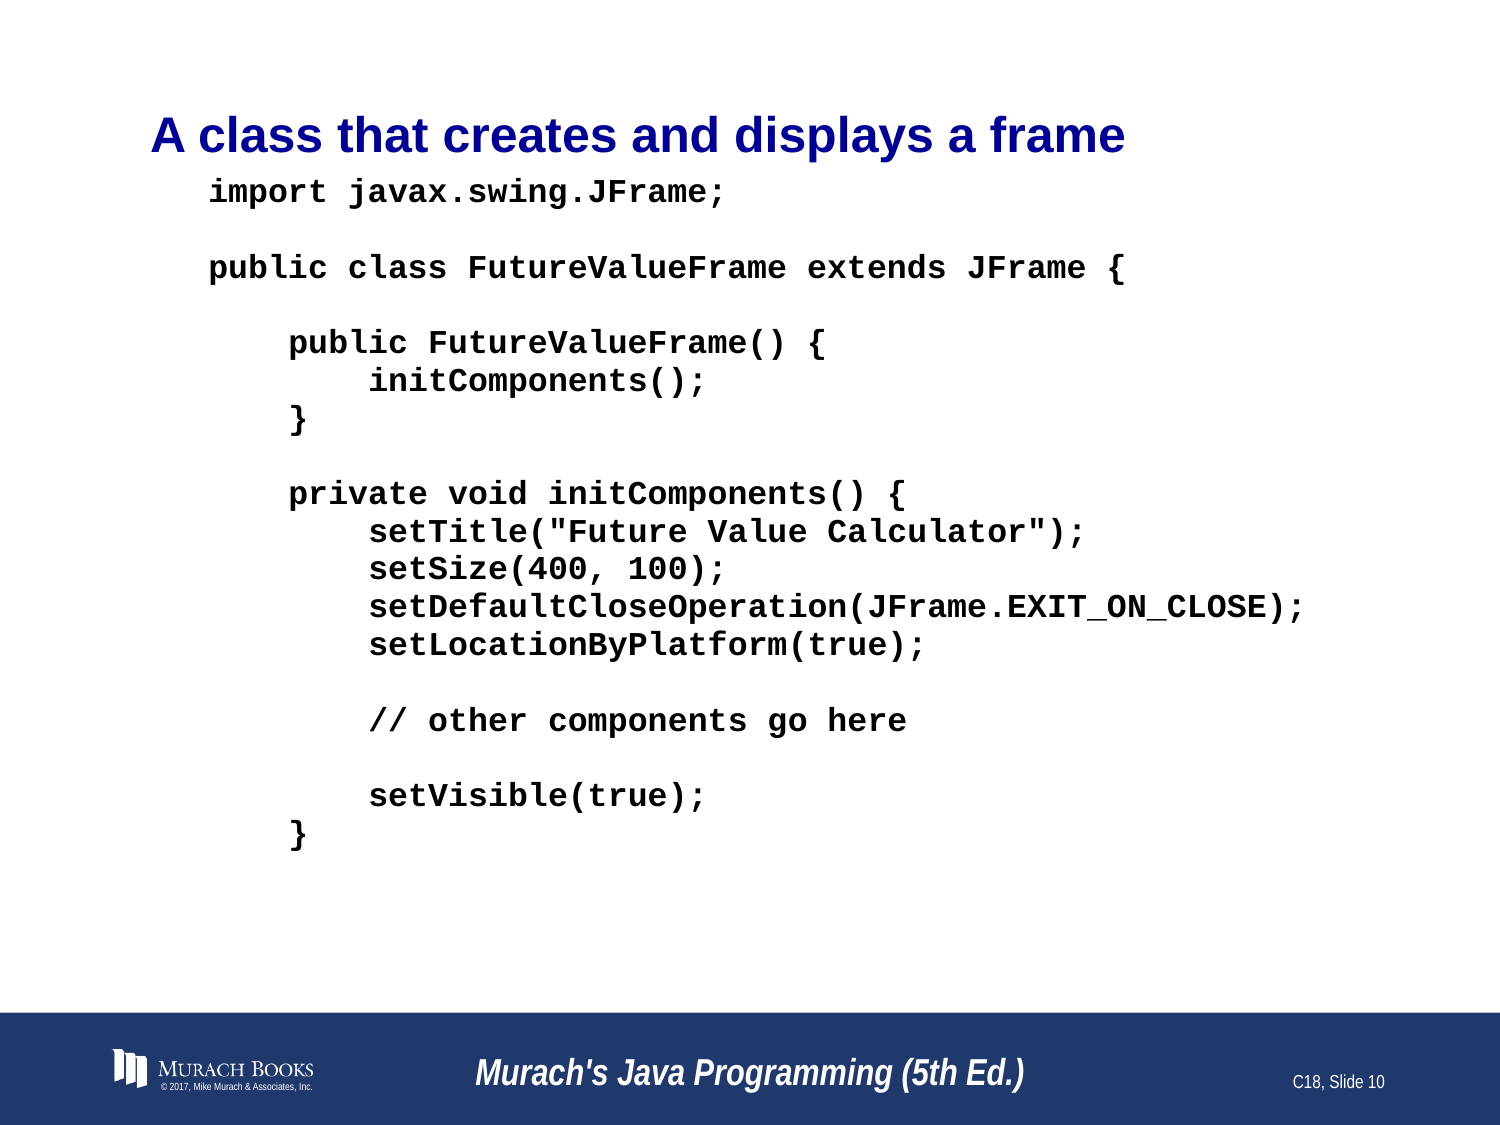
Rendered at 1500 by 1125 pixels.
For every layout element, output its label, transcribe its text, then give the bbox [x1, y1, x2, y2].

title A class that creates and displays a frame [150, 102, 1350, 164]
footer © 2017, Mike Murach & Associates, Inc. [12, 1025, 463, 1100]
slide_number C18, Slide 10 [1087, 1025, 1400, 1100]
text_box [150, 174, 1350, 894]
slide_number Murach's Java Programming (5th Ed.) [463, 1025, 1050, 1100]
